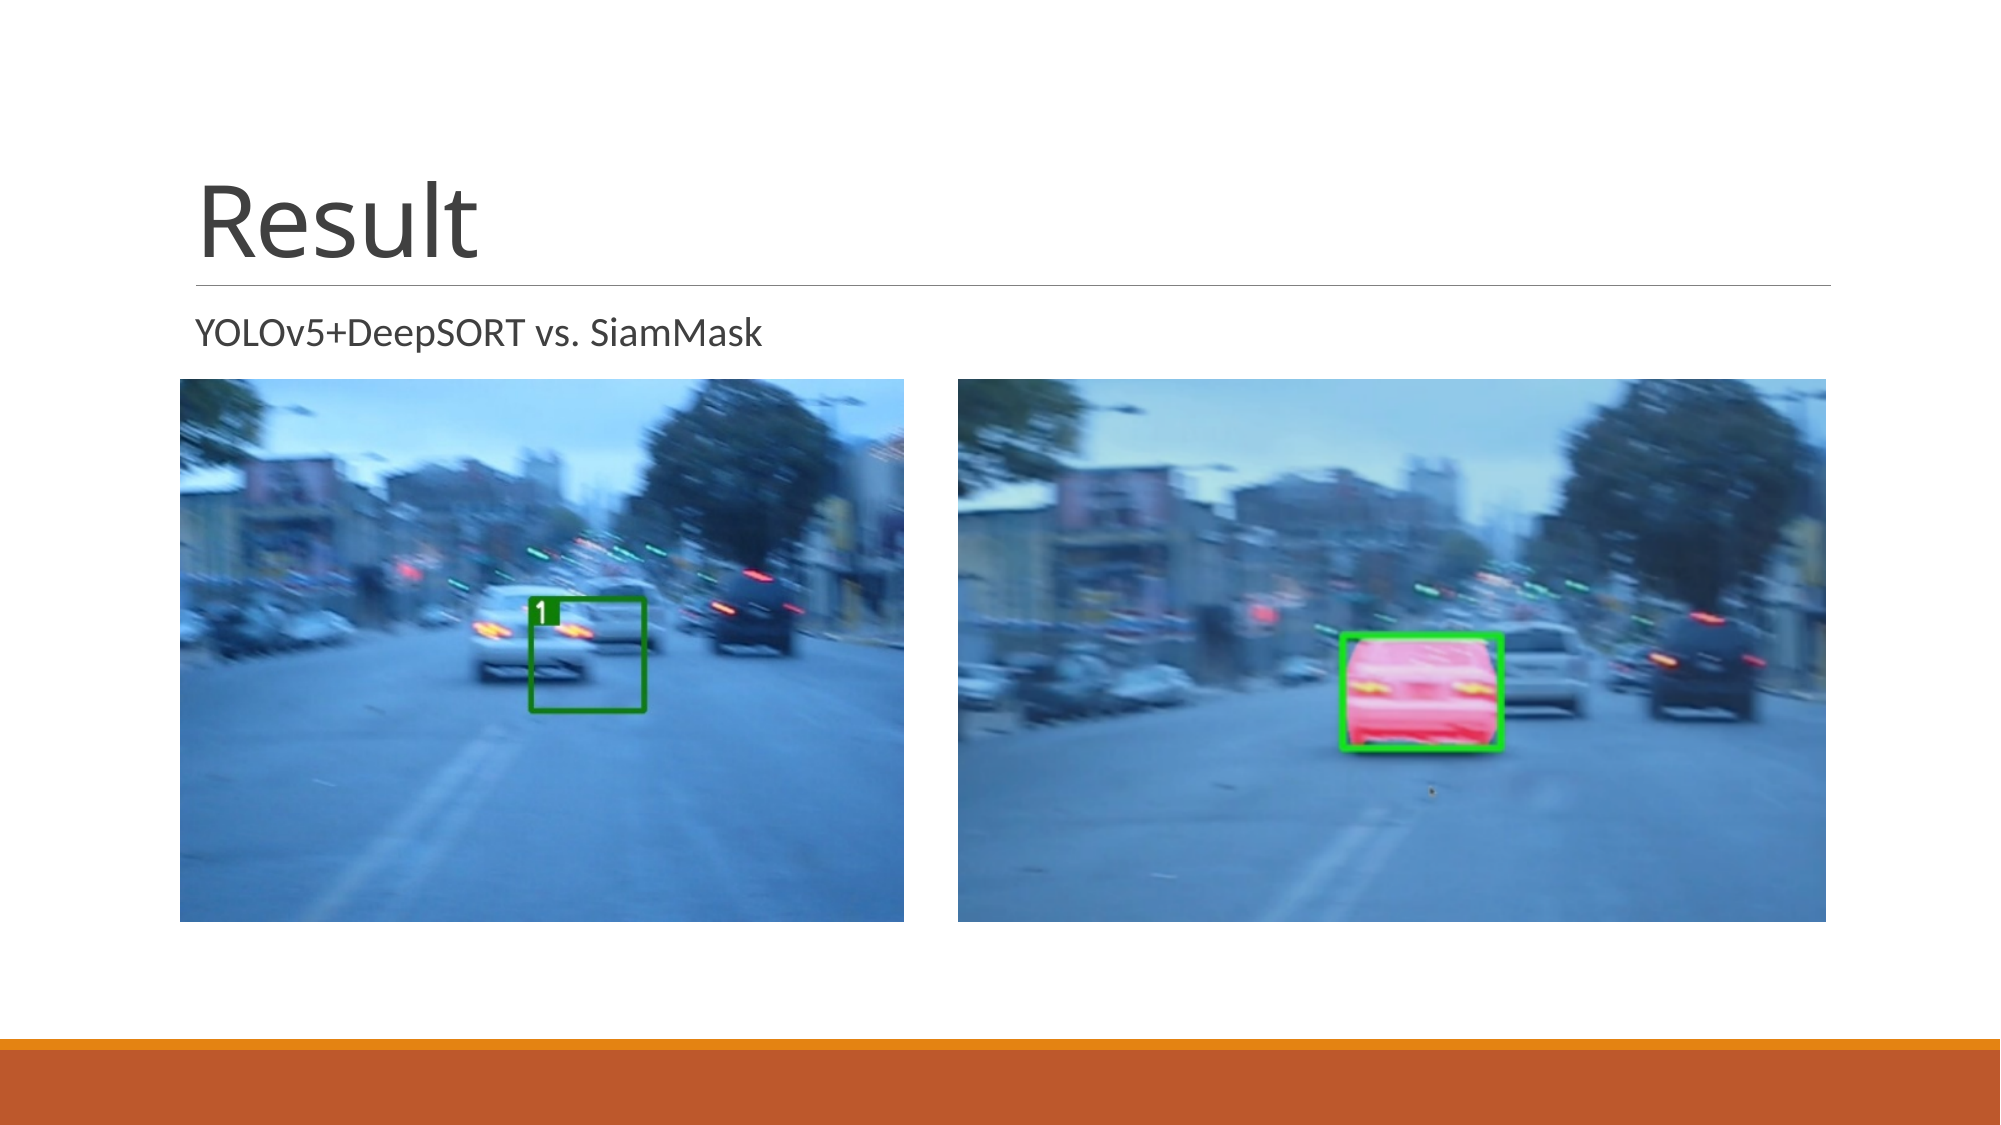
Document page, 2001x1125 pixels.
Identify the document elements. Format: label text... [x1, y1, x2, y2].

picture [957, 379, 1826, 923]
title Result [180, 47, 1830, 285]
list YOLOv5+DeepSORT vs. SiamMask [180, 302, 1830, 963]
picture [179, 379, 904, 923]
